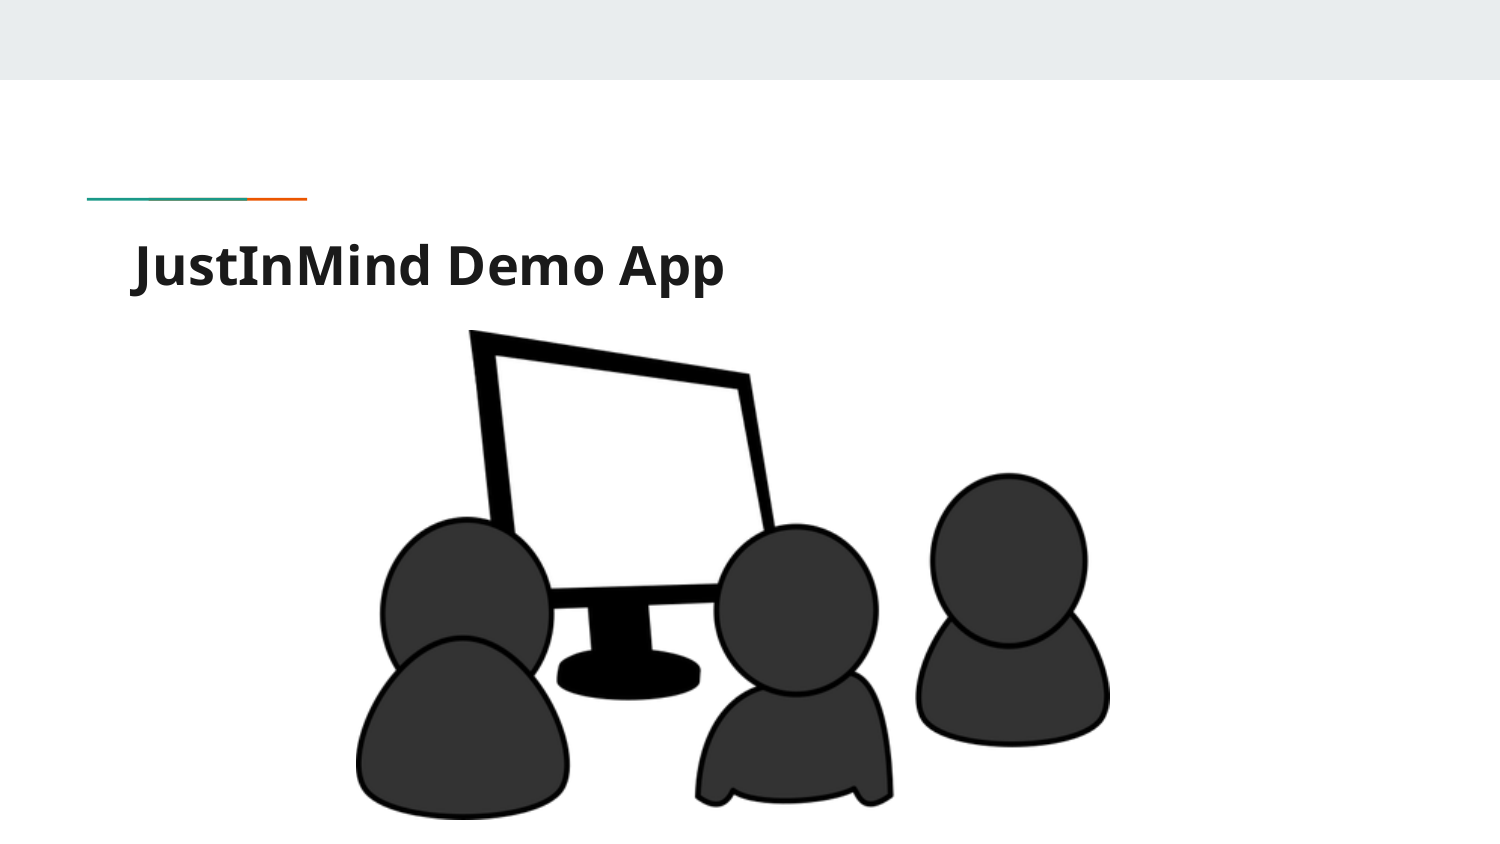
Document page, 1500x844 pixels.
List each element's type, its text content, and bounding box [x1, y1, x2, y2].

picture [356, 330, 1110, 821]
title JustInMind Demo App [119, 216, 1381, 305]
